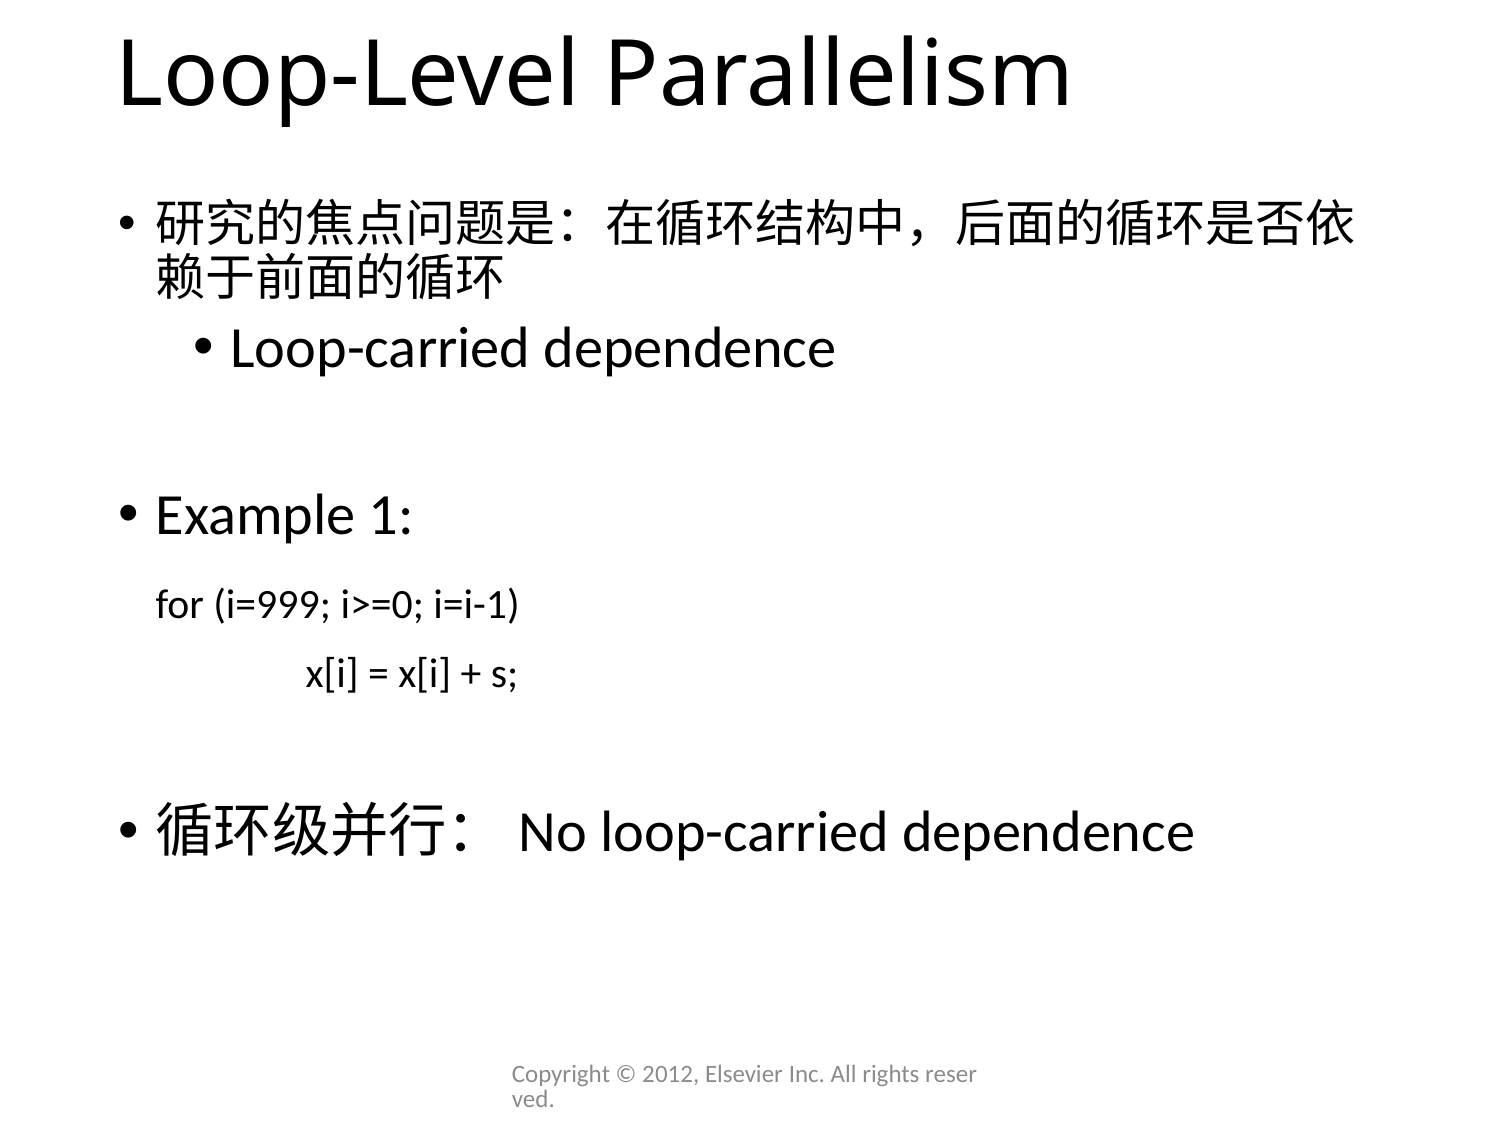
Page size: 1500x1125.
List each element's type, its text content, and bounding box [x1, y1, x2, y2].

footer Copyright © 2012, Elsevier Inc. All rights reserved. [496, 1042, 1004, 1103]
list 研究的焦点问题是：在循环结构中，后面的循环是否依赖于前面的循环 Loop-carried dependence Example 1: for (i=999; i>=0; i=i-1) x[i] = x[i] + s; 循环级并行：No loop-carried dependence [103, 191, 1397, 1014]
title Loop-Level Parallelism [100, 18, 1459, 135]
